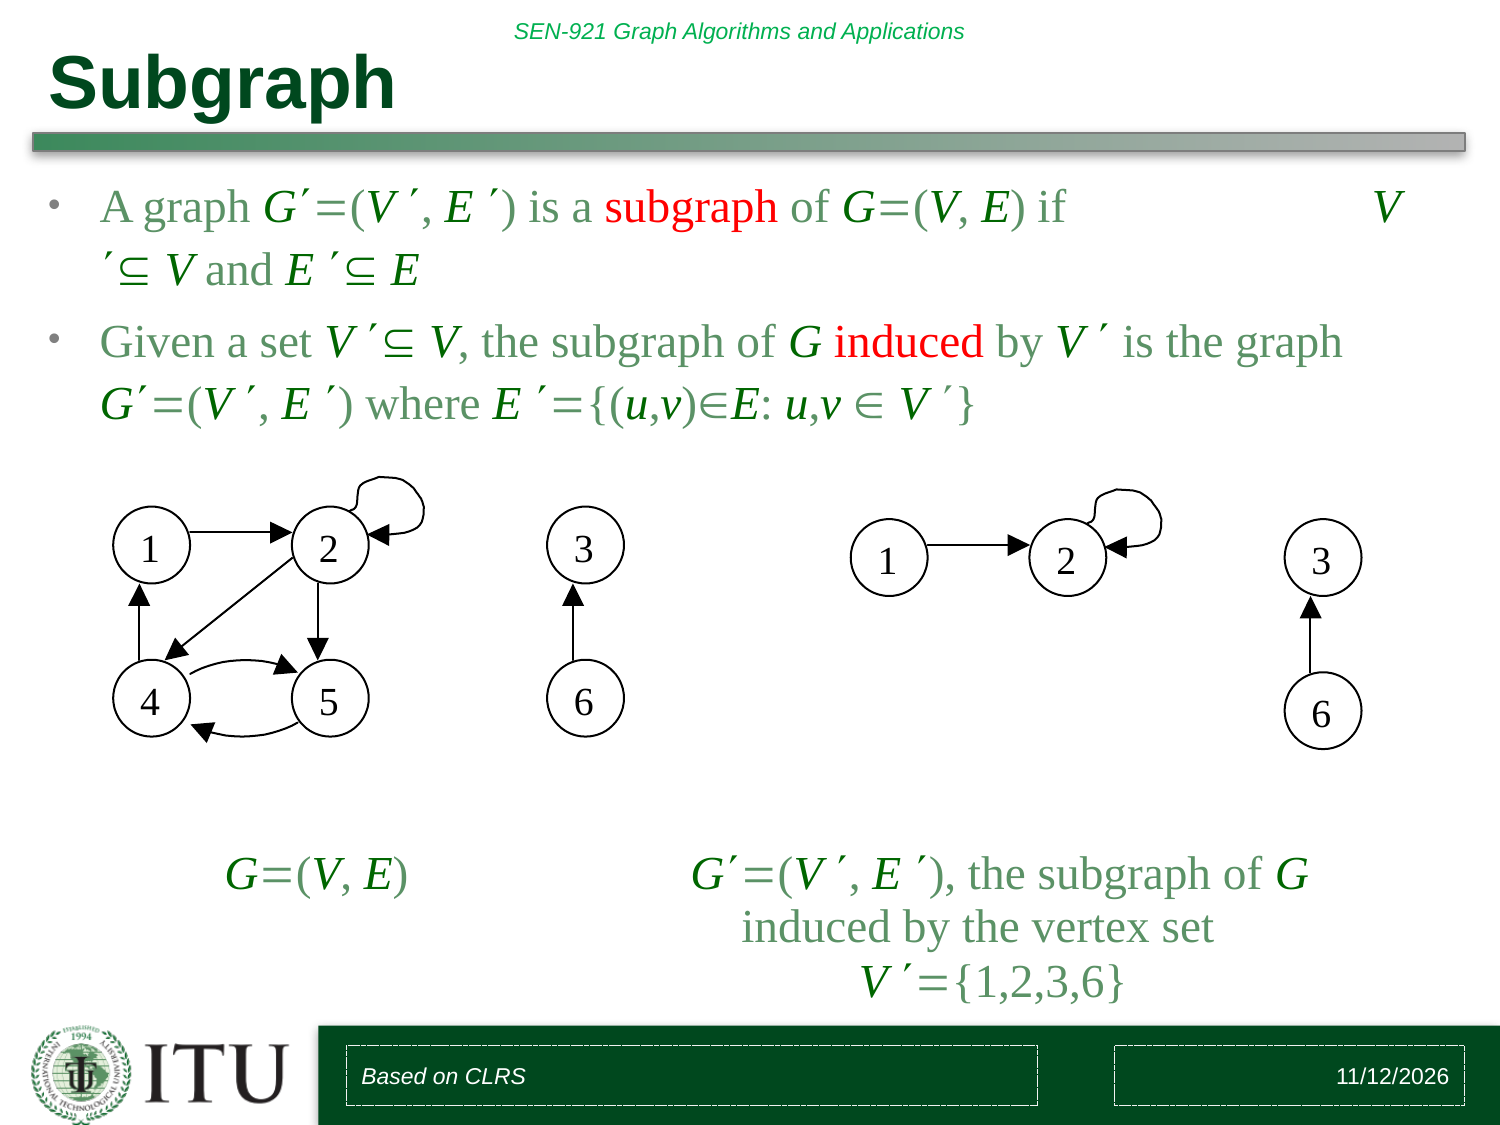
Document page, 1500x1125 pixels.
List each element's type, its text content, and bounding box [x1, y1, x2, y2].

list A graph G(V , E ) is a subgraph of G(V, E) if V  V and E  E Given a set V  V, the subgraph of G induced by V  is the graph G(V , E ) where E {(u,v)E: u,v  V } G(V, E) G(V , E ), the subgraph of G induced by the vertex set V {1,2,3,6} [33, 162, 1465, 1016]
title Subgraph [33, 24, 1465, 134]
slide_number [1114, 1045, 1465, 1106]
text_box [799, 442, 1413, 852]
footer Based on CLRS [346, 1045, 1038, 1106]
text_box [61, 429, 676, 840]
